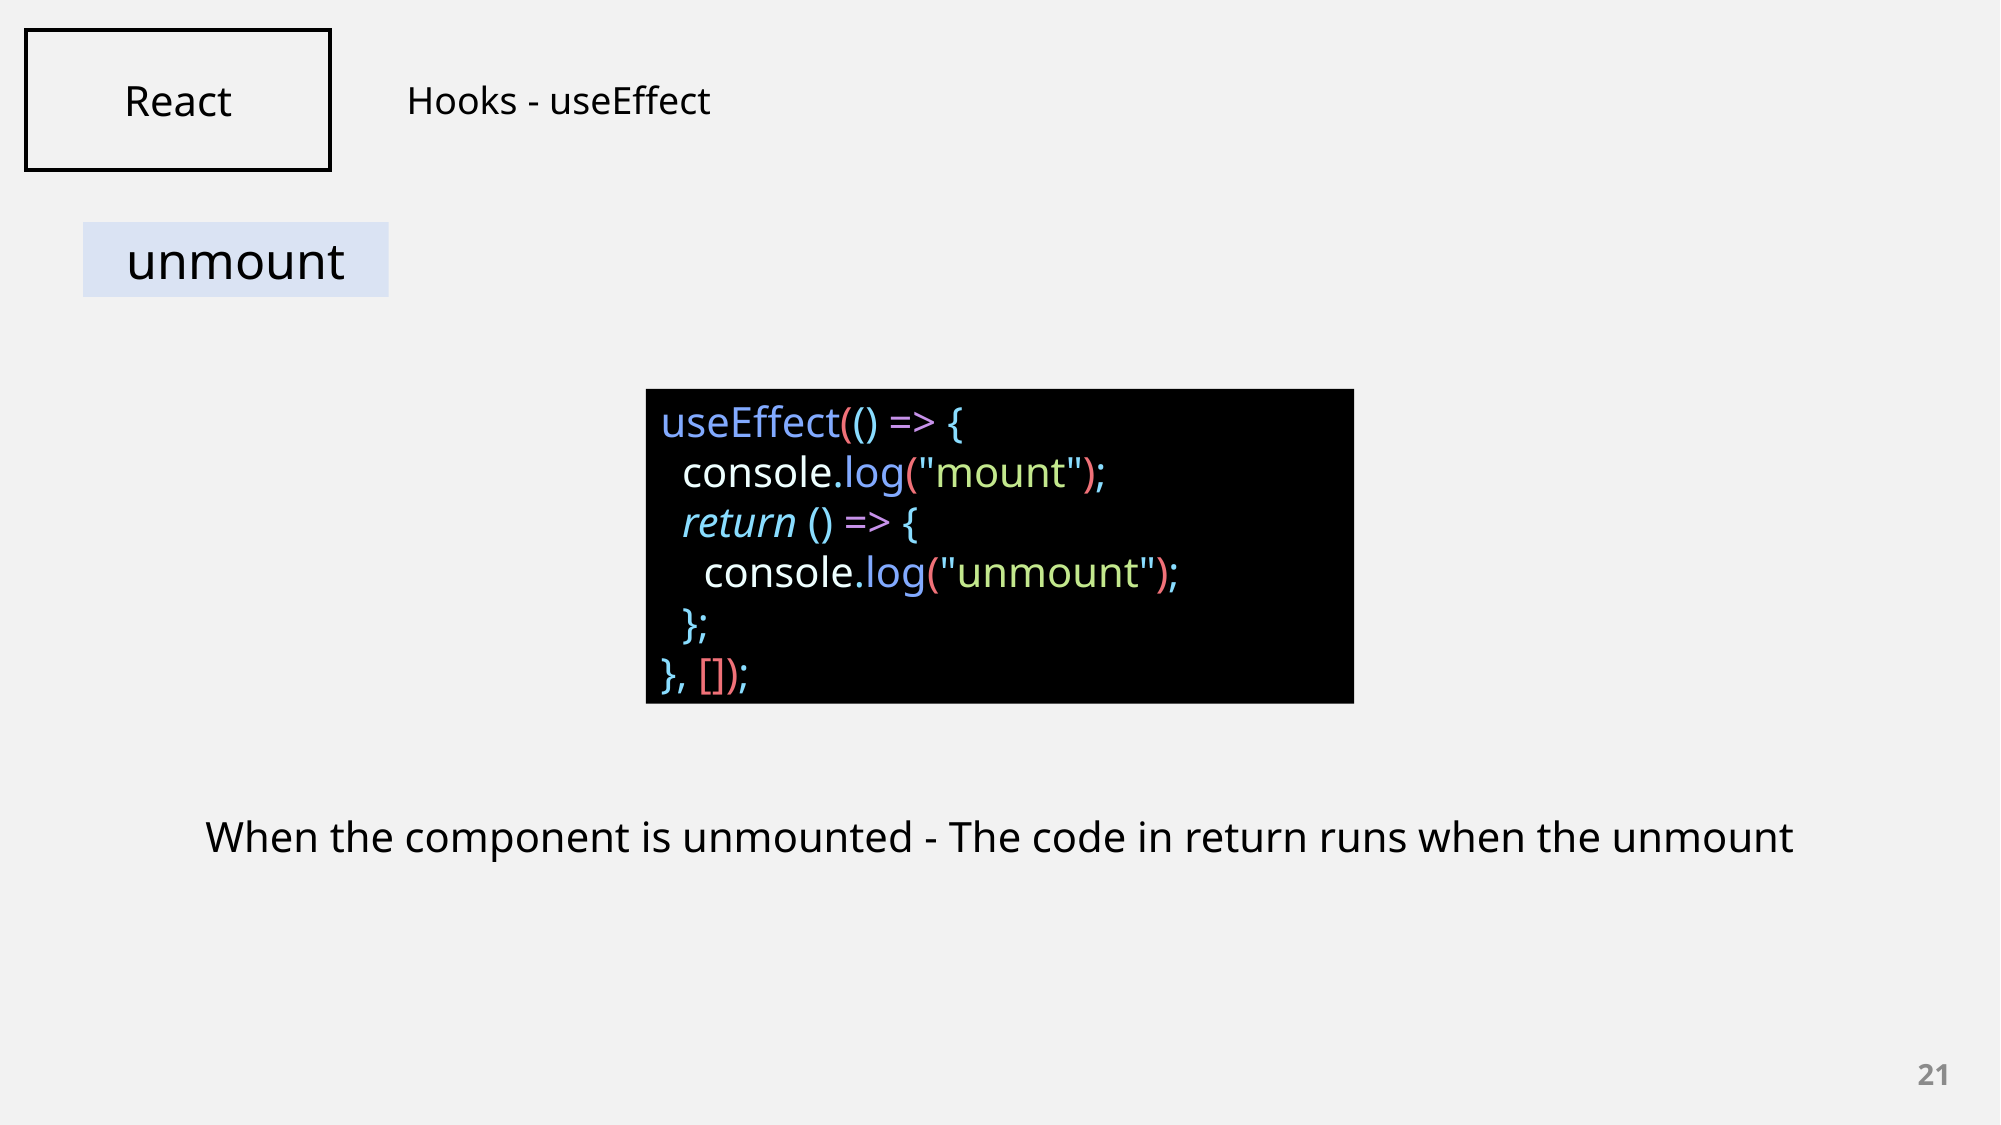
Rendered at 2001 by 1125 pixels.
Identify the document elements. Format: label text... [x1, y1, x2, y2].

text_box useEffect(() => { console.log("mount"); return () => { console.log("unmount"); }; }, []); [645, 388, 1355, 704]
text_box When the component is unmounted - The code in return runs when the unmount [170, 802, 1830, 868]
text_box Hooks - useEffect [391, 69, 938, 129]
text_box unmount [83, 222, 389, 297]
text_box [26, 29, 330, 171]
slide_number 21 [1897, 1046, 1972, 1107]
